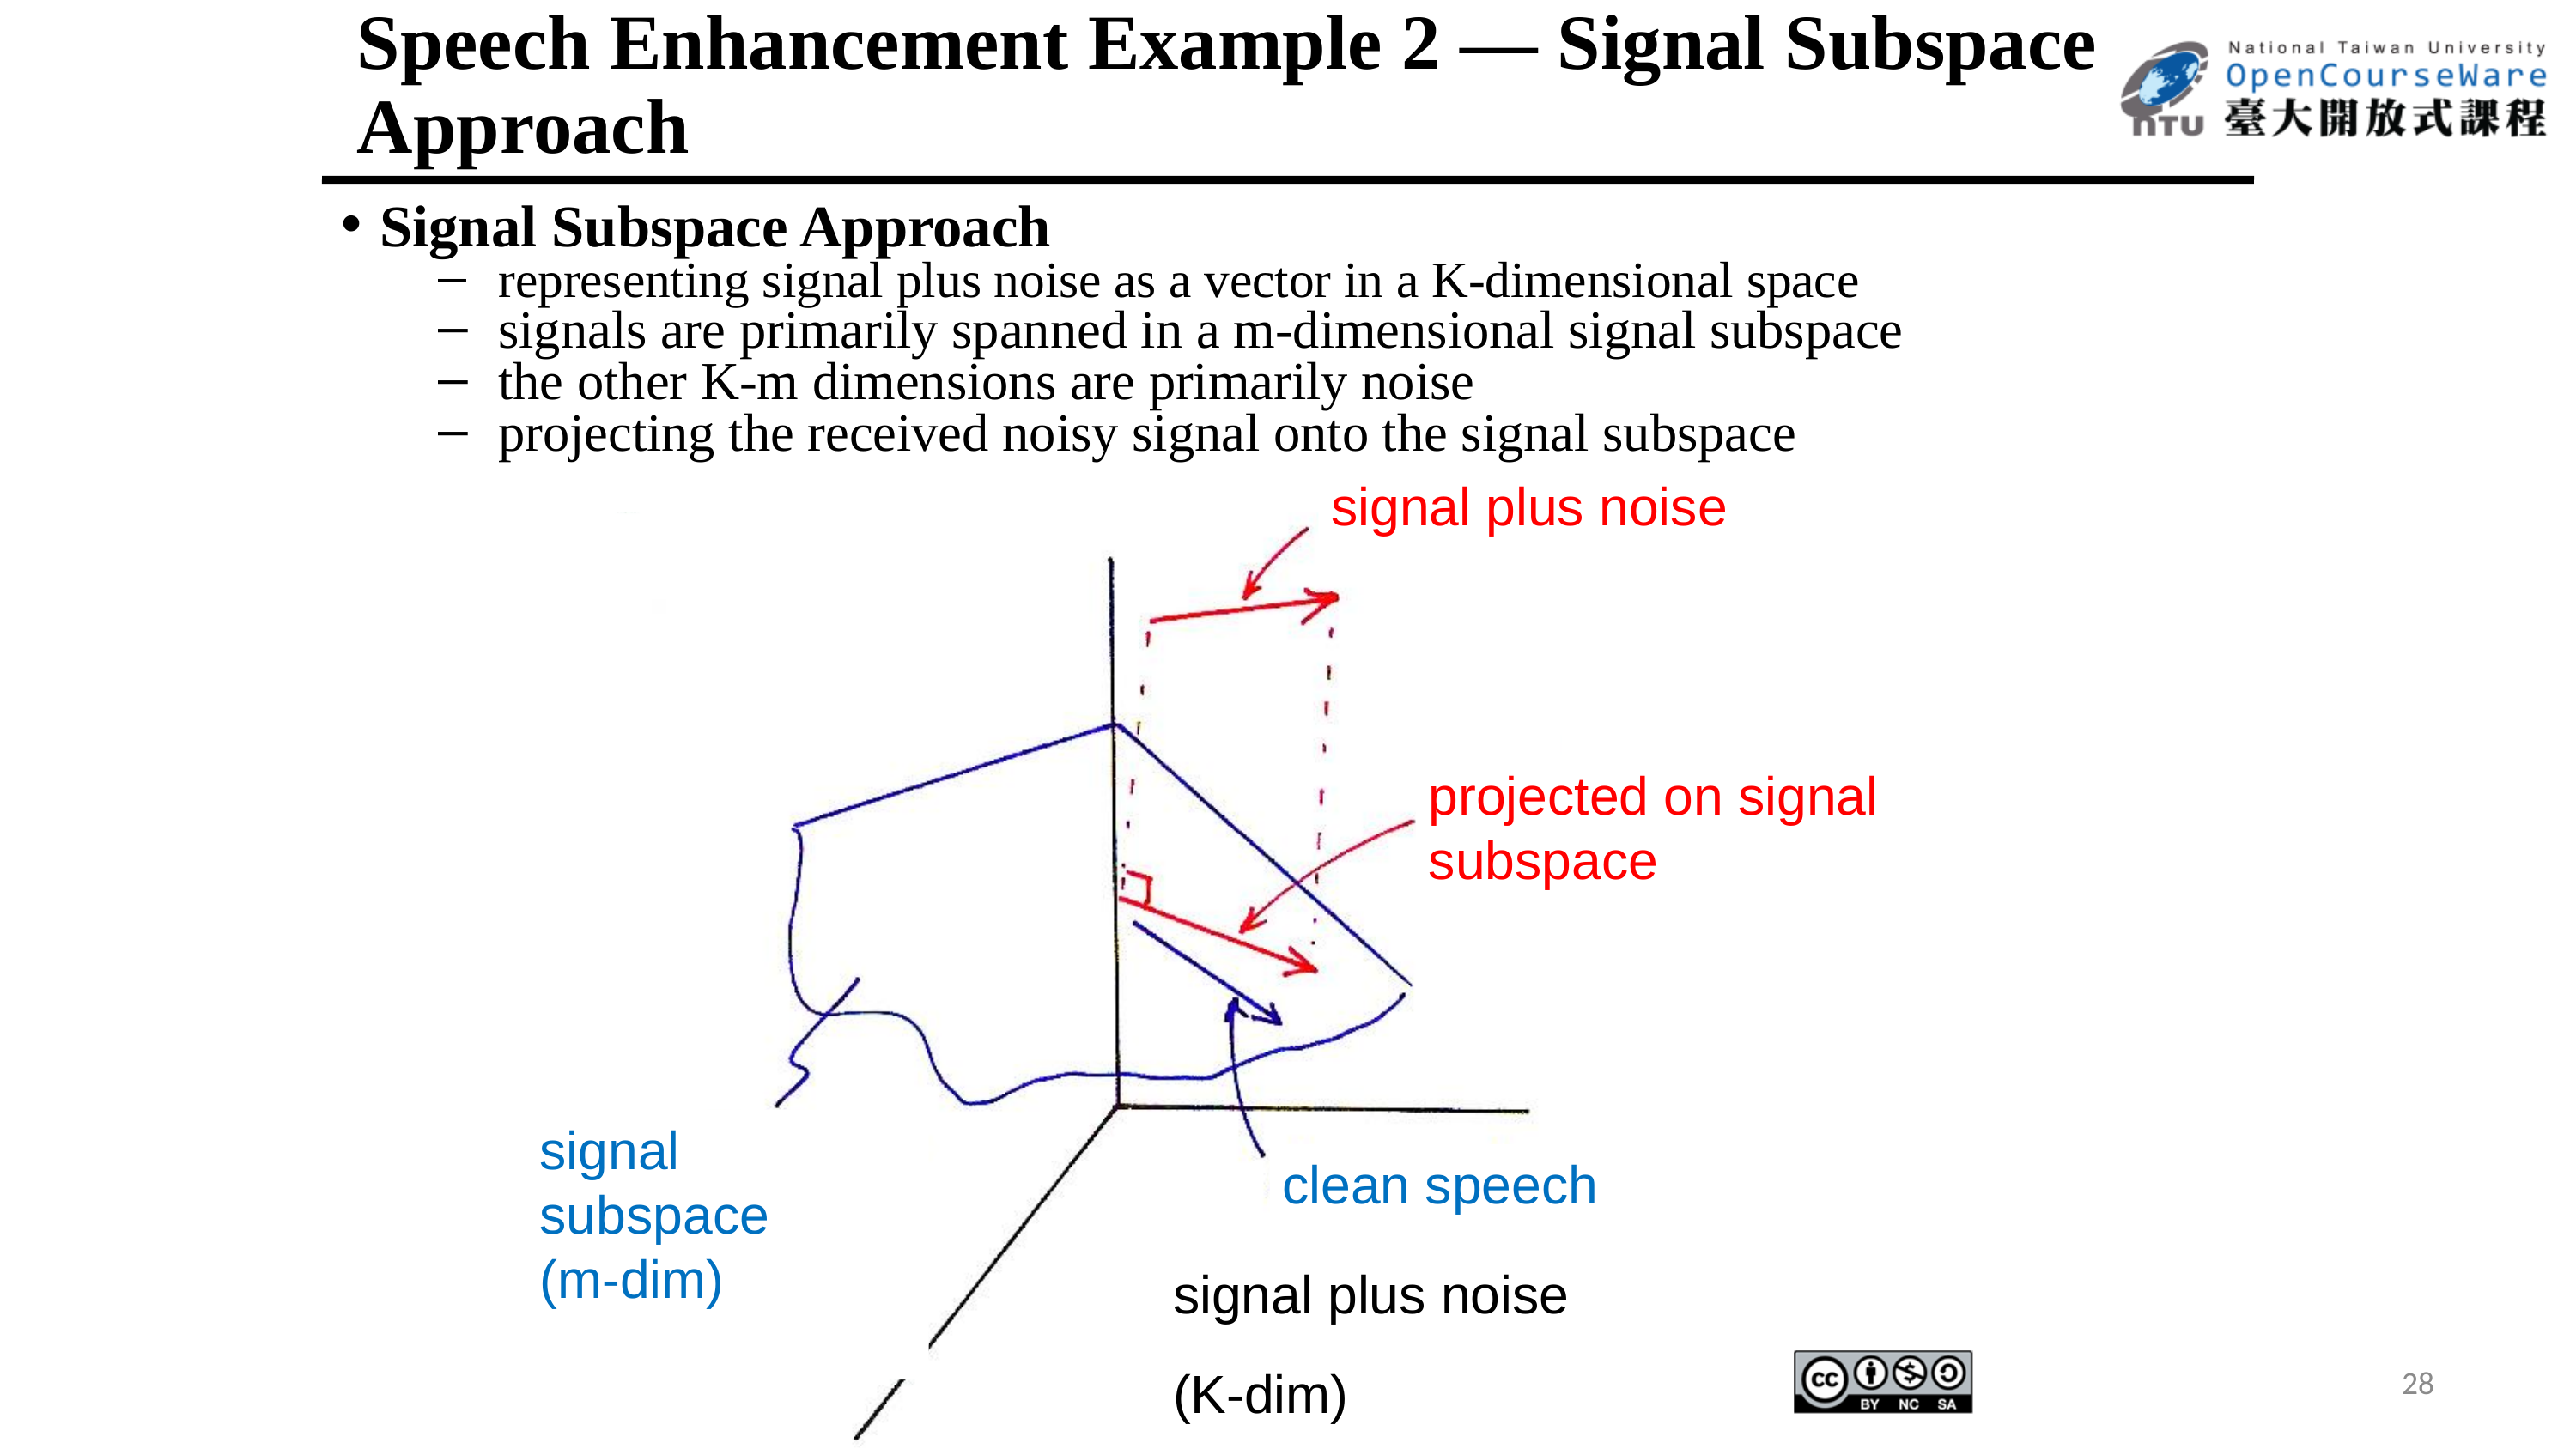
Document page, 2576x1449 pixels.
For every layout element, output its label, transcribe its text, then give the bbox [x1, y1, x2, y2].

slide_number 28 [1977, 1343, 2447, 1421]
picture [1793, 1349, 1974, 1415]
title Speech Enhancement Example 2 ― Signal Subspace Approach [337, 0, 2270, 172]
picture [2270, 24, 2575, 155]
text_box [466, 465, 1973, 1449]
list Signal Subspace Approach representing signal plus noise as a vector in a K-dimensional space signals are primarily spanned in a m-dimensional signal subspace the other K-m dimensions are primarily noise projecting the received noisy signal onto the signal subspace [322, 191, 2254, 1039]
